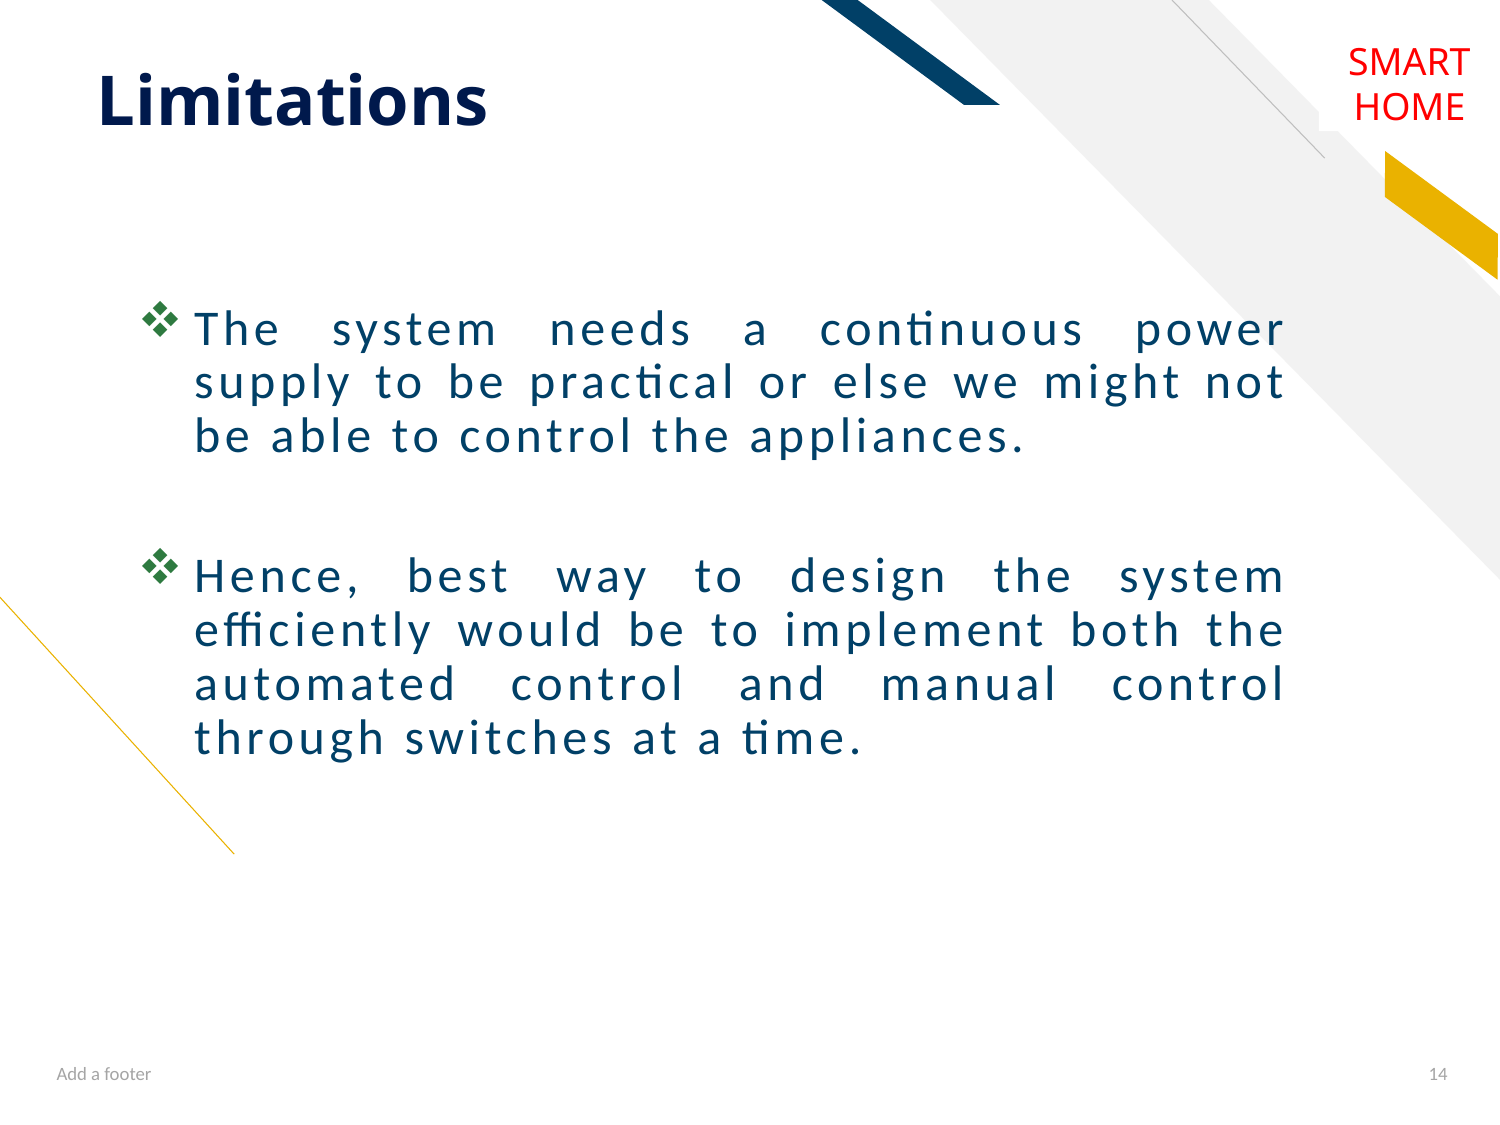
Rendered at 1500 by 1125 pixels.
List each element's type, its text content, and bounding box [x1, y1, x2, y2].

footer Add a footer [41, 1042, 548, 1103]
list The system needs a continuous power supply to be practical or else we might not be able to control the appliances. Hence, best way to design the system efficiently would be to implement both the automated control and manual control through switches at a time. [123, 294, 1305, 869]
slide_number 14 [1371, 1042, 1463, 1103]
title Limitations [63, 34, 1090, 223]
text_box SMART HOME [1318, 33, 1500, 132]
